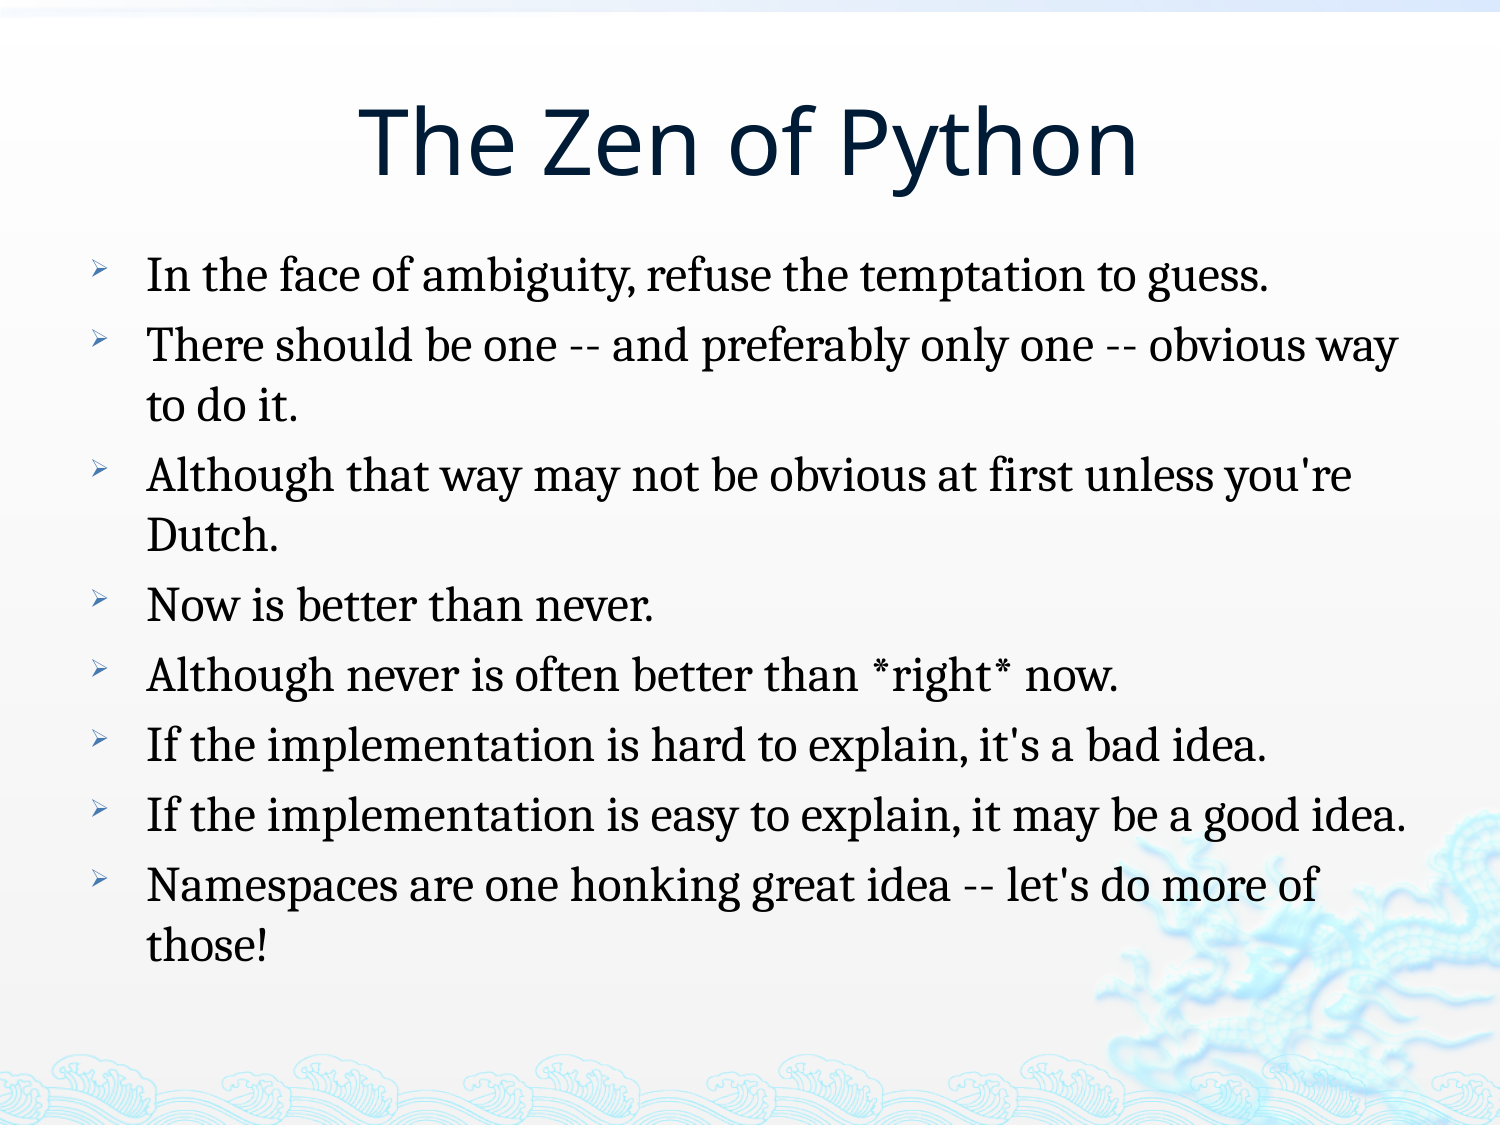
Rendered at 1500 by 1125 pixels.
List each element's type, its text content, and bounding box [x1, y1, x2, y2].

title The Zen of Python [75, 45, 1425, 233]
list In the face of ambiguity, refuse the temptation to guess. There should be one -- and preferably only one -- obvious way to do it. Although that way may not be obvious at first unless you're Dutch. Now is better than never. Although never is often better than *right* now. If the implementation is hard to explain, it's a bad idea. If the implementation is easy to explain, it may be a good idea. Namespaces are one honking great idea -- let's do more of those! [75, 234, 1425, 1050]
